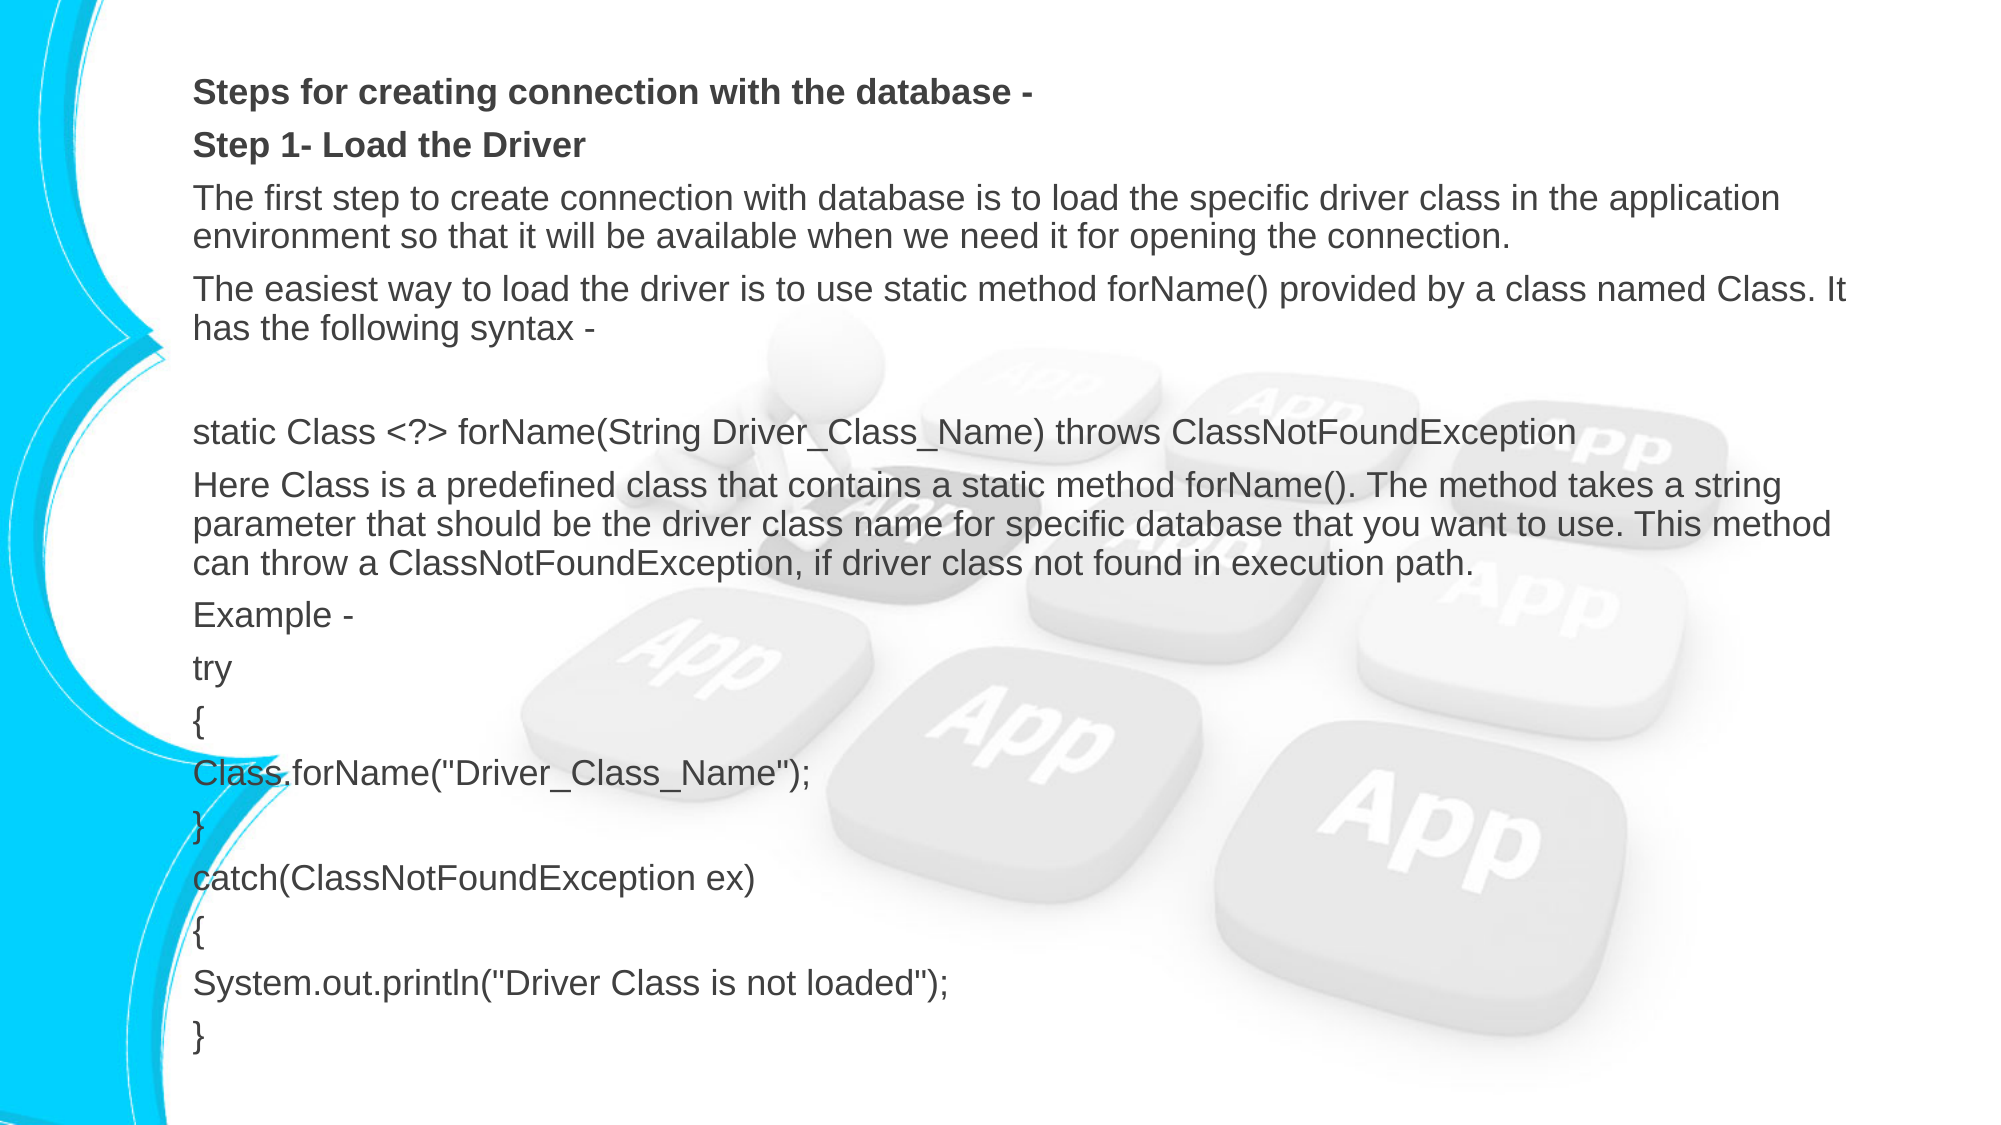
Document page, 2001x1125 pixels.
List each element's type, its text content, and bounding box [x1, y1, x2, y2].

list Steps for creating connection with the database - Step 1- Load the Driver The first step to create connection with database is to load the specific driver class in the application environment so that it will be available when we need it for opening the connection. The easiest way to load the driver is to use static method forName() provided by a class named Class. It has the following syntax - static Class <?> forName(String Driver_Class_Name) throws ClassNotFoundException Here Class is a predefined class that contains a static method forName(). The method takes a string parameter that should be the driver class name for specific database that you want to use. This method can throw a ClassNotFoundException, if driver class not found in execution path. Example - try { Class.forName("Driver_Class_Name"); } catch(ClassNotFoundException ex) { System.out.println("Driver Class is not loaded"); } [177, 66, 1899, 1072]
picture [0, 1118, 15, 1125]
picture [73, 52, 77, 62]
picture [0, 0, 2001, 1125]
